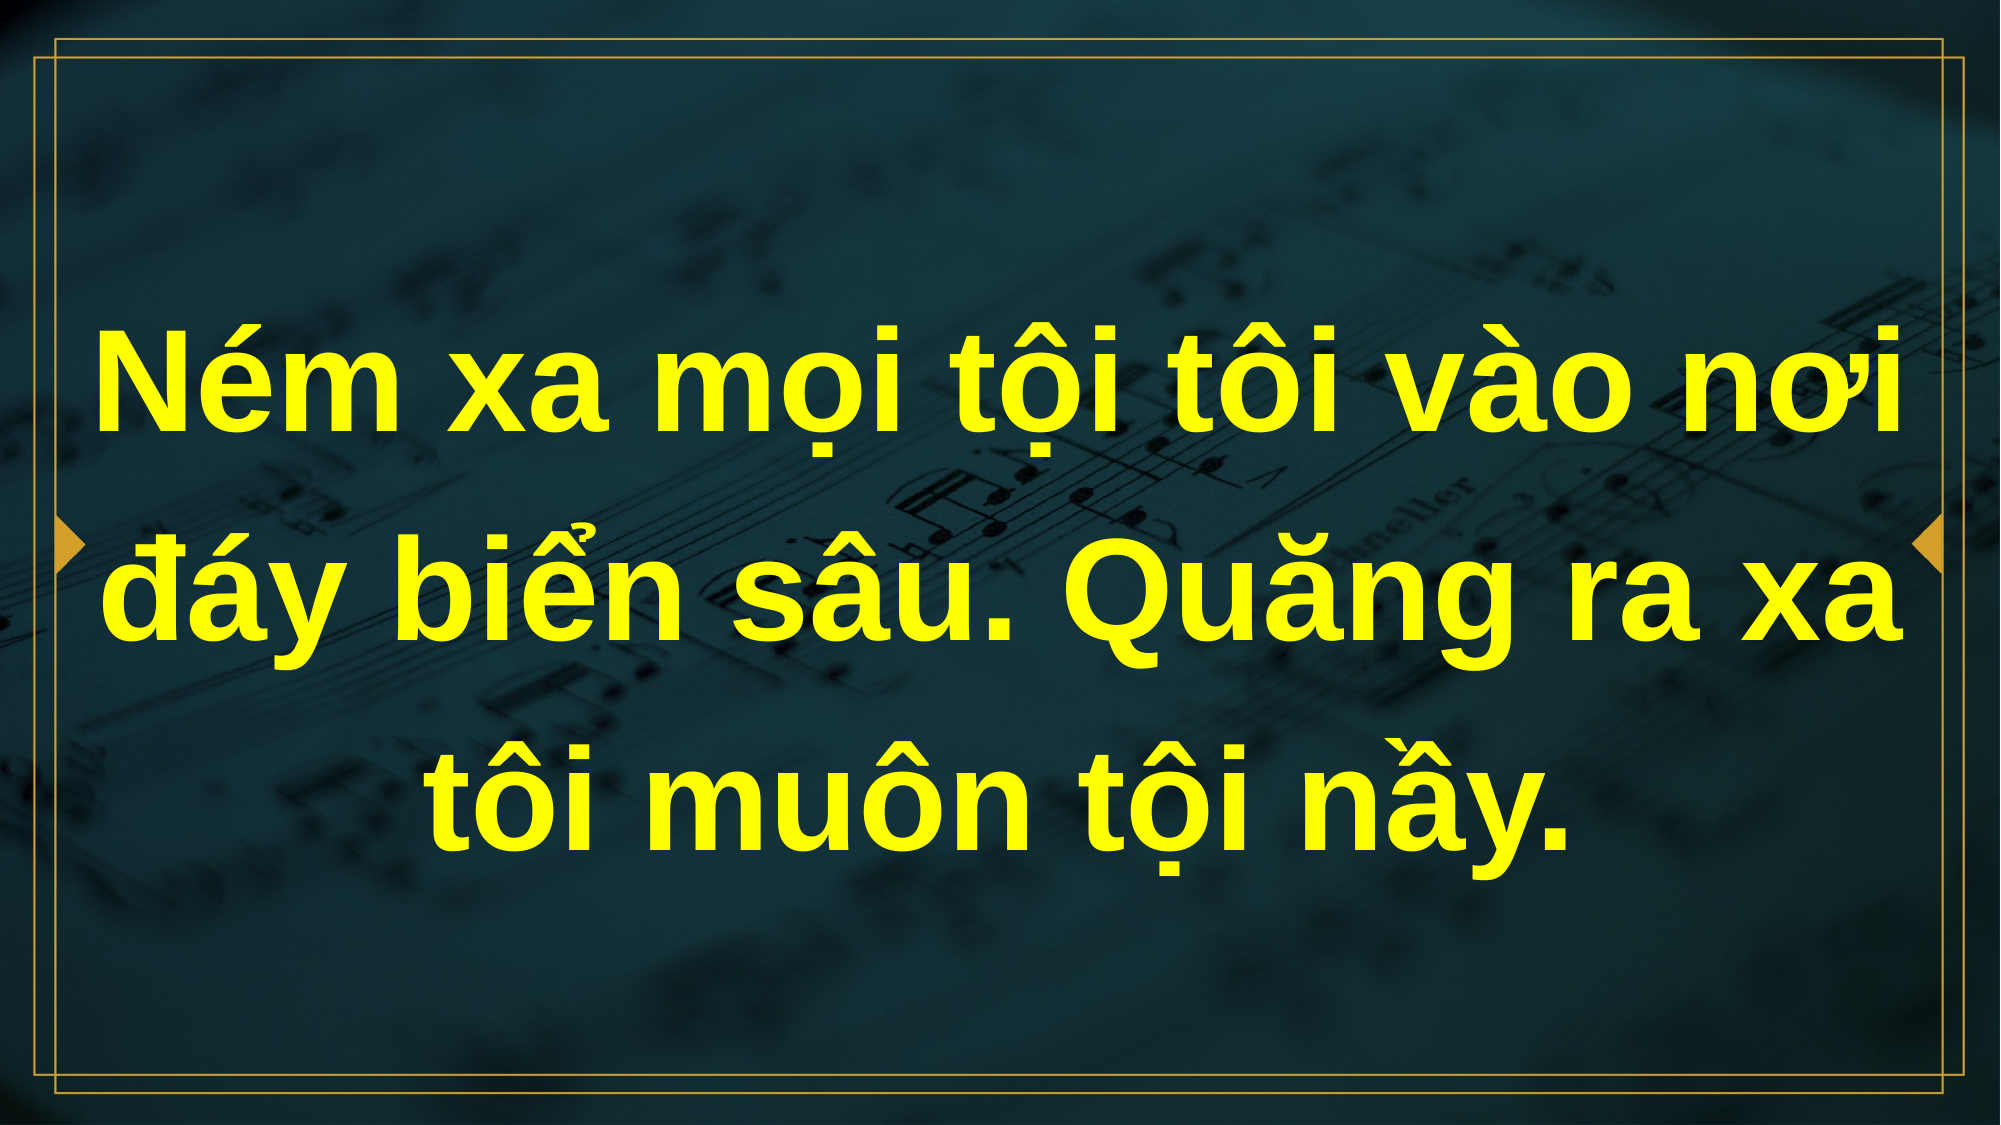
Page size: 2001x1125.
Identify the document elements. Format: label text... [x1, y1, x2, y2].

picture [0, 0, 2000, 1125]
title Ném xa mọi tội tôi vào nơi đáy biển sâu. Quăng ra xa tôi muôn tội nầy. [55, 53, 1945, 1077]
